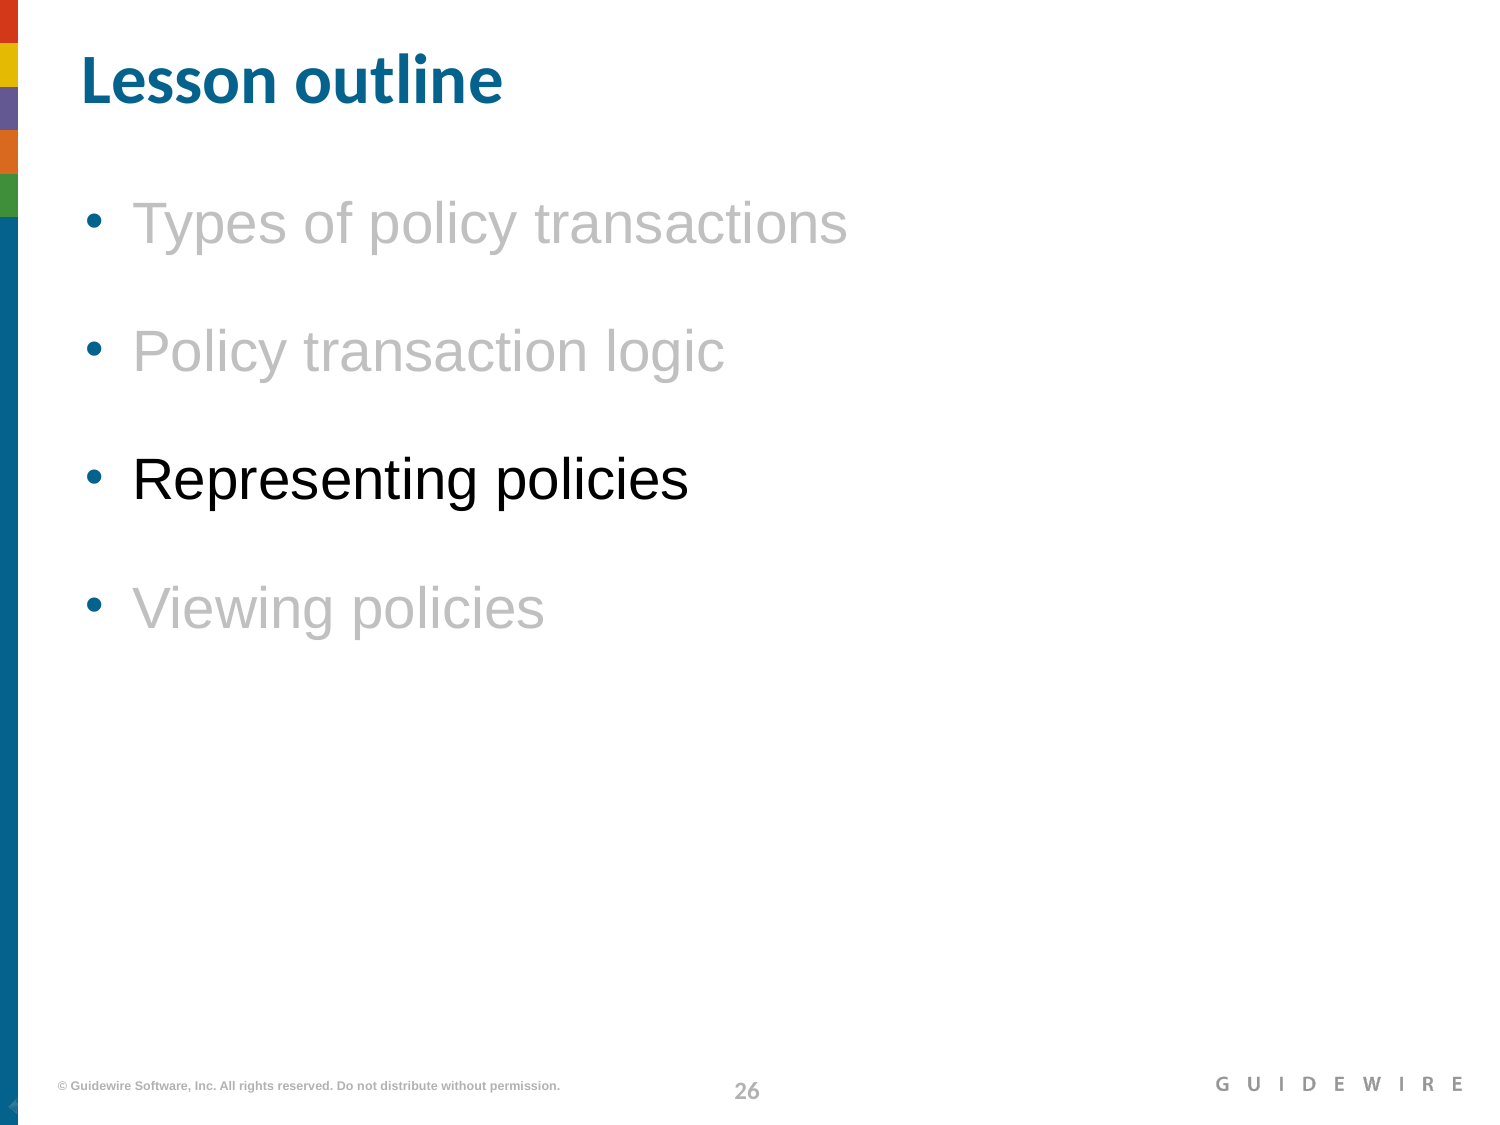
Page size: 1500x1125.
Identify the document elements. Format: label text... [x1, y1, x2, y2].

picture [10, 1101, 18, 1111]
picture [0, 0, 18, 216]
list Types of policy transactions Policy transaction logic Representing policies Viewing policies [85, 149, 1450, 1050]
title Lesson outline [81, 19, 1446, 142]
picture [1215, 1073, 1480, 1096]
